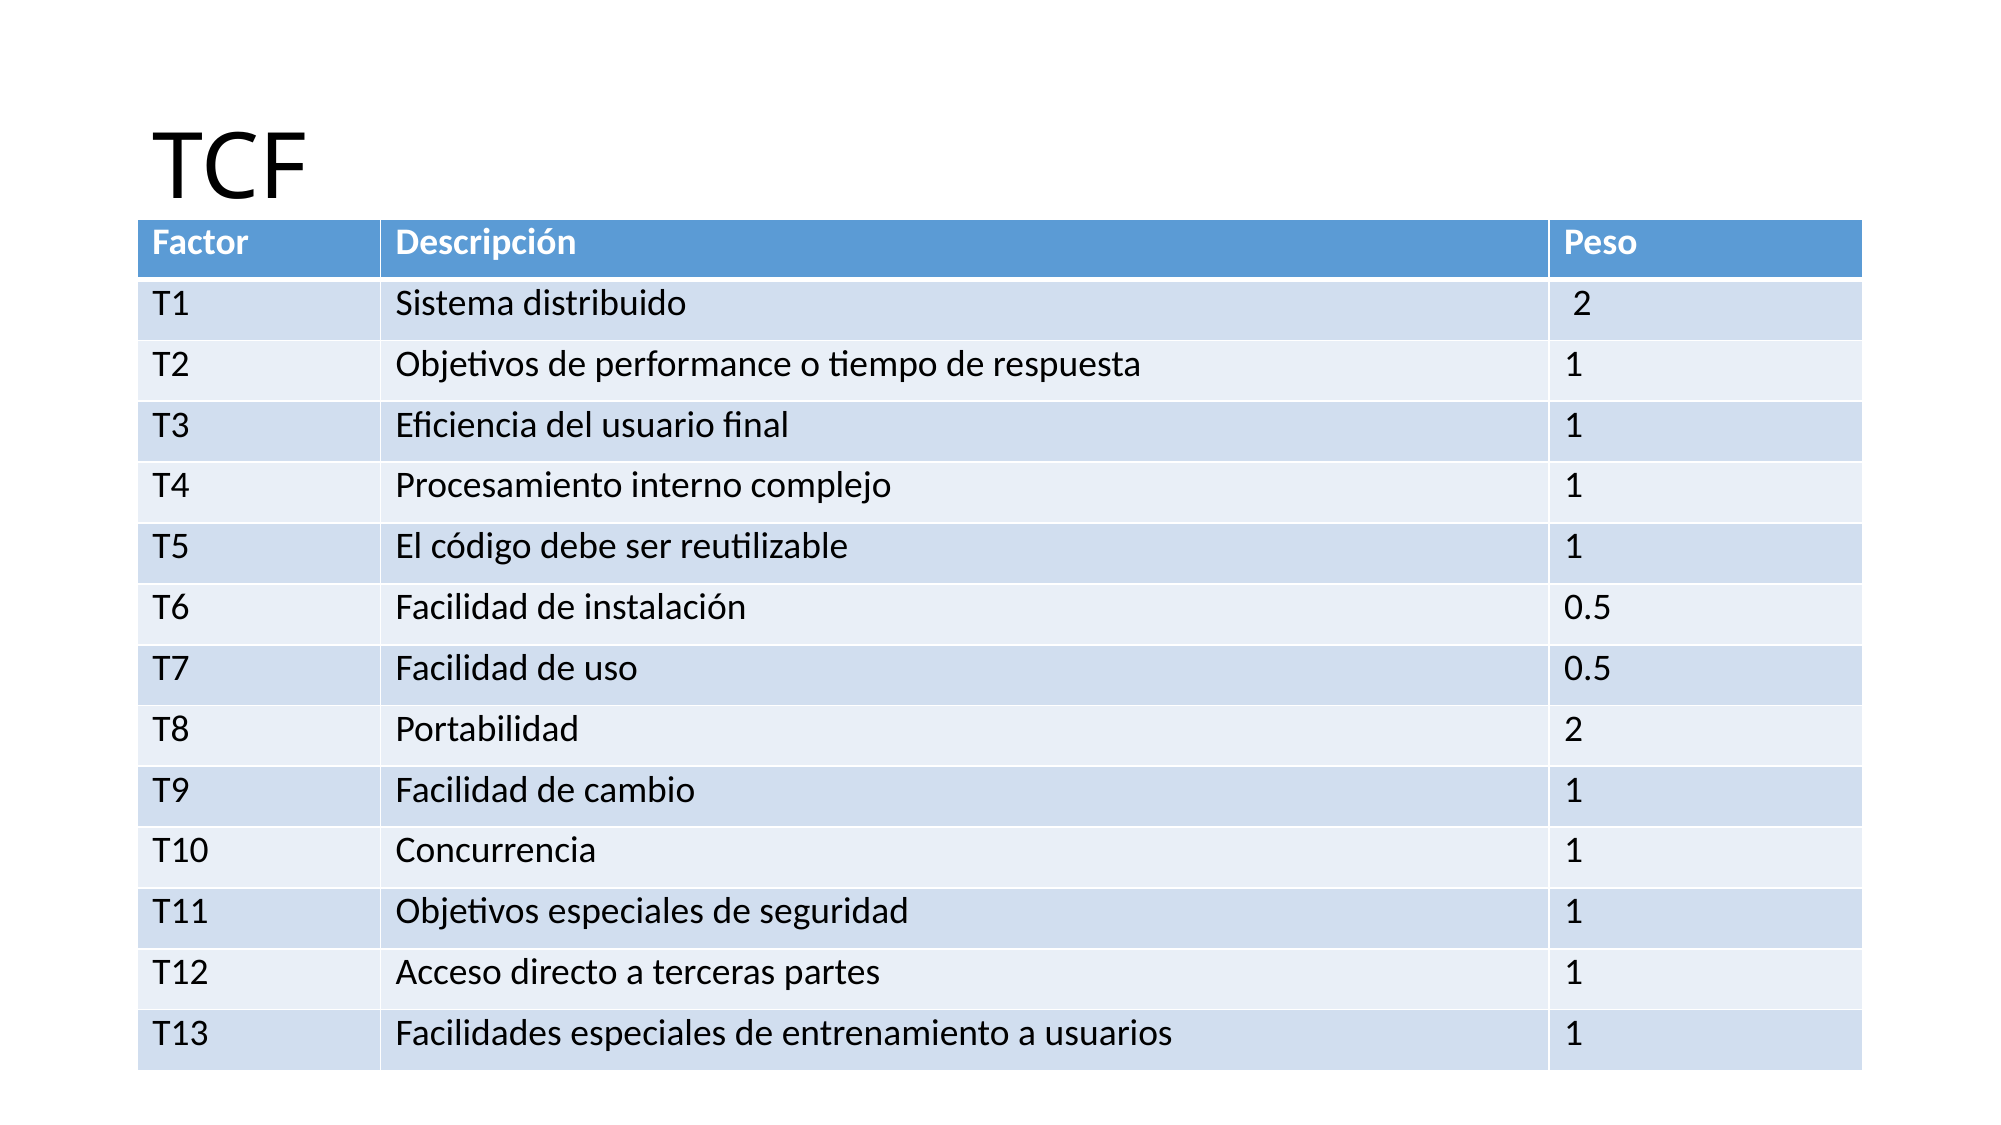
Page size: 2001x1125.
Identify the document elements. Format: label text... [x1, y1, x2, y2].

table_cell 0.5 [1550, 646, 1862, 705]
table_cell 1 [1550, 463, 1862, 522]
table_cell T6 [138, 585, 380, 644]
table_cell T7 [138, 646, 380, 705]
table_cell Eficiencia del usuario final [381, 402, 1548, 461]
table_cell T3 [138, 402, 380, 461]
table_header Peso [1550, 220, 1862, 277]
table_cell T4 [138, 463, 380, 522]
table_cell El código debe ser reutilizable [381, 524, 1548, 583]
table_cell Facilidad de cambio [381, 767, 1548, 826]
table_cell T9 [138, 767, 380, 826]
table_cell Acceso directo a terceras partes [381, 950, 1548, 1009]
table_cell Concurrencia [381, 828, 1548, 887]
table_cell 0.5 [1550, 585, 1862, 644]
table_cell Facilidades especiales de entrenamiento a usuarios [381, 1010, 1548, 1070]
table_cell T8 [138, 706, 380, 765]
table_cell Procesamiento interno complejo [381, 463, 1548, 522]
table_cell Portabilidad [381, 706, 1548, 765]
table_cell T12 [138, 950, 380, 1009]
table_cell T2 [138, 341, 380, 400]
table_cell 1 [1550, 828, 1862, 887]
table_cell T10 [138, 828, 380, 887]
table_cell Objetivos de performance o tiempo de respuesta [381, 341, 1548, 400]
table_cell 1 [1550, 341, 1862, 400]
table_cell 1 [1550, 402, 1862, 461]
table_cell 1 [1550, 767, 1862, 826]
table_cell Sistema distribuido [381, 282, 1548, 340]
table_cell 2 [1550, 282, 1862, 340]
table_cell 1 [1550, 524, 1862, 583]
table_cell T5 [138, 524, 380, 583]
table_cell T11 [138, 889, 380, 948]
table_header Descripción [381, 220, 1548, 277]
table_cell 1 [1550, 1010, 1862, 1070]
table_cell T13 [138, 1010, 380, 1070]
table_cell 1 [1550, 889, 1862, 948]
table_cell Facilidad de instalación [381, 585, 1548, 644]
title TCF [137, 59, 1863, 218]
table_cell T1 [138, 282, 380, 340]
table_cell Objetivos especiales de seguridad [381, 889, 1548, 948]
table_header Factor [138, 220, 380, 277]
table_cell 2 [1550, 706, 1862, 765]
table_cell 1 [1550, 950, 1862, 1009]
table_cell Facilidad de uso [381, 646, 1548, 705]
